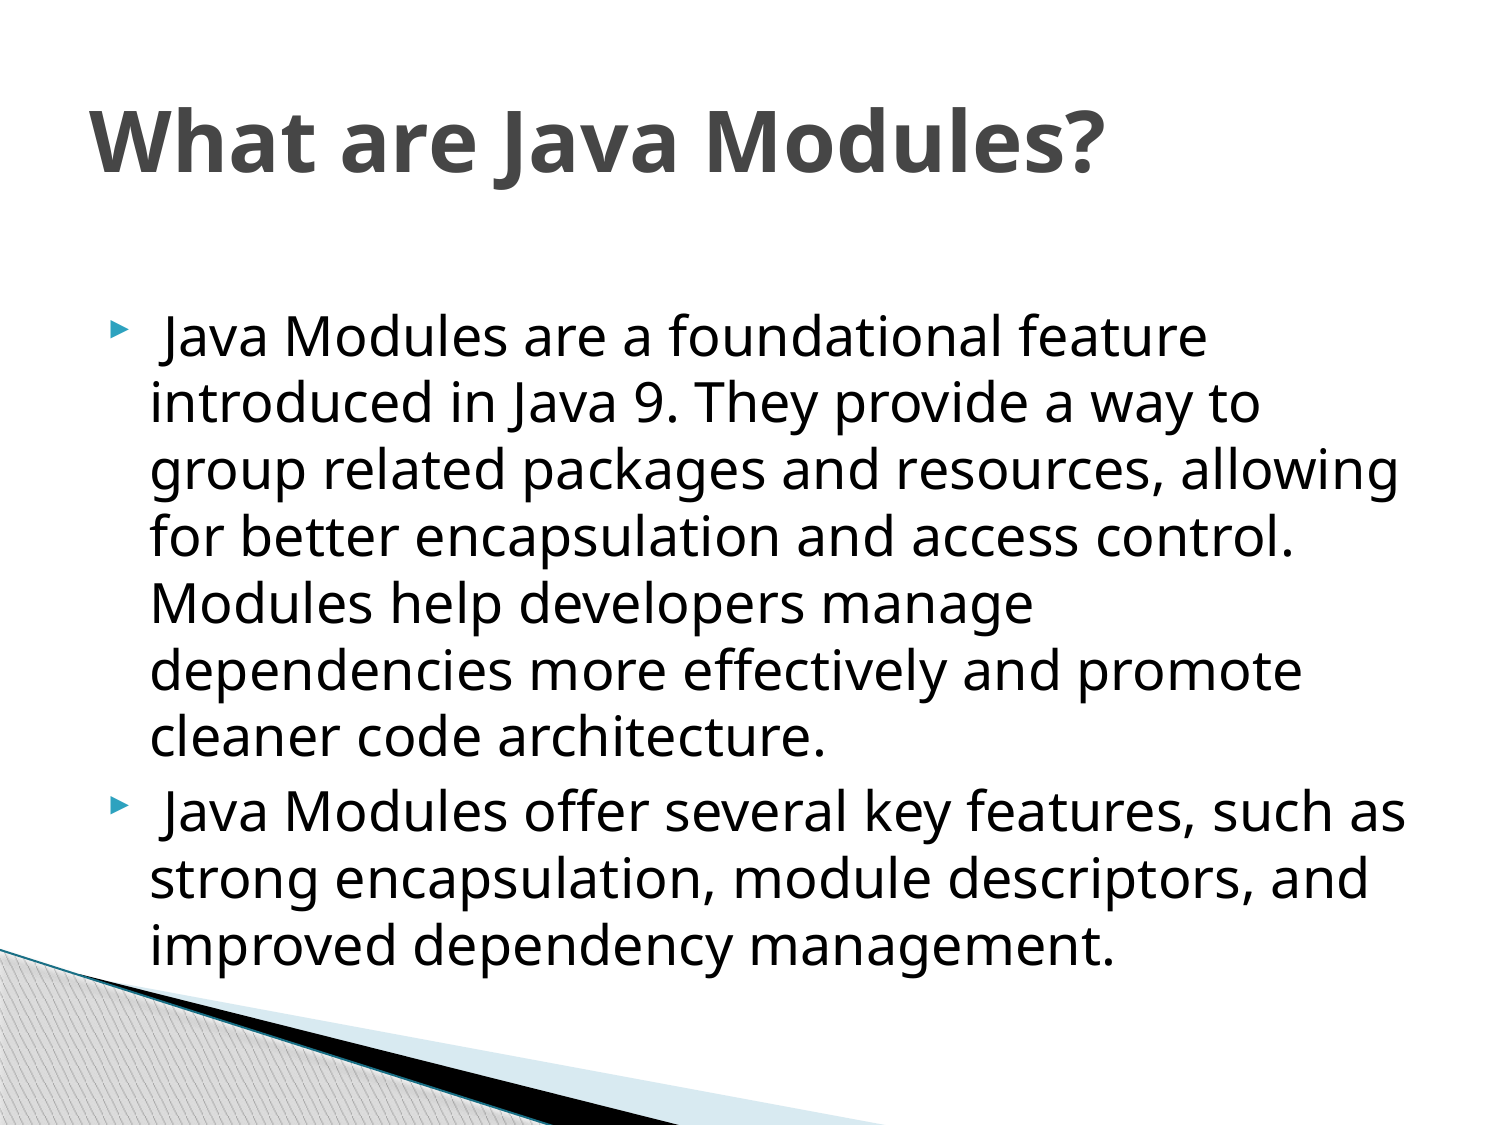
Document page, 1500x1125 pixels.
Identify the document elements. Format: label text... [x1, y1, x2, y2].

list Java Modules are a foundational feature introduced in Java 9. They provide a way to group related packages and resources, allowing for better encapsulation and access control. Modules help developers manage dependencies more effectively and promote cleaner code architecture. Java Modules offer several key features, such as strong encapsulation, module descriptors, and improved dependency management. [75, 292, 1425, 986]
title What are Java Modules? [75, 45, 1425, 233]
